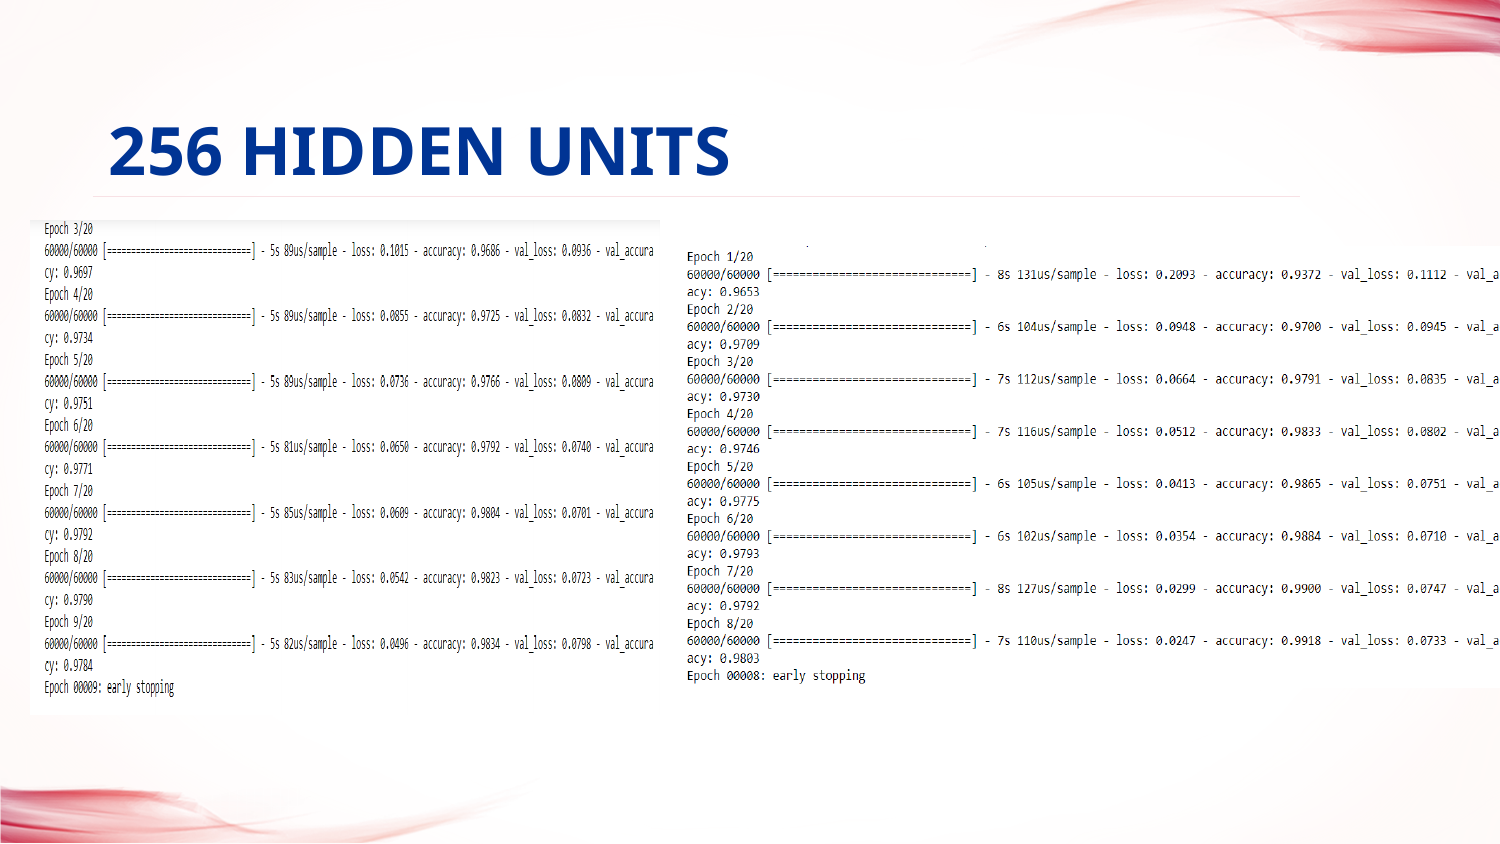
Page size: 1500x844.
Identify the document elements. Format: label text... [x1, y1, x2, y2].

title 256 hidden units [93, 93, 1407, 197]
picture [0, 0, 1500, 844]
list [30, 220, 661, 715]
